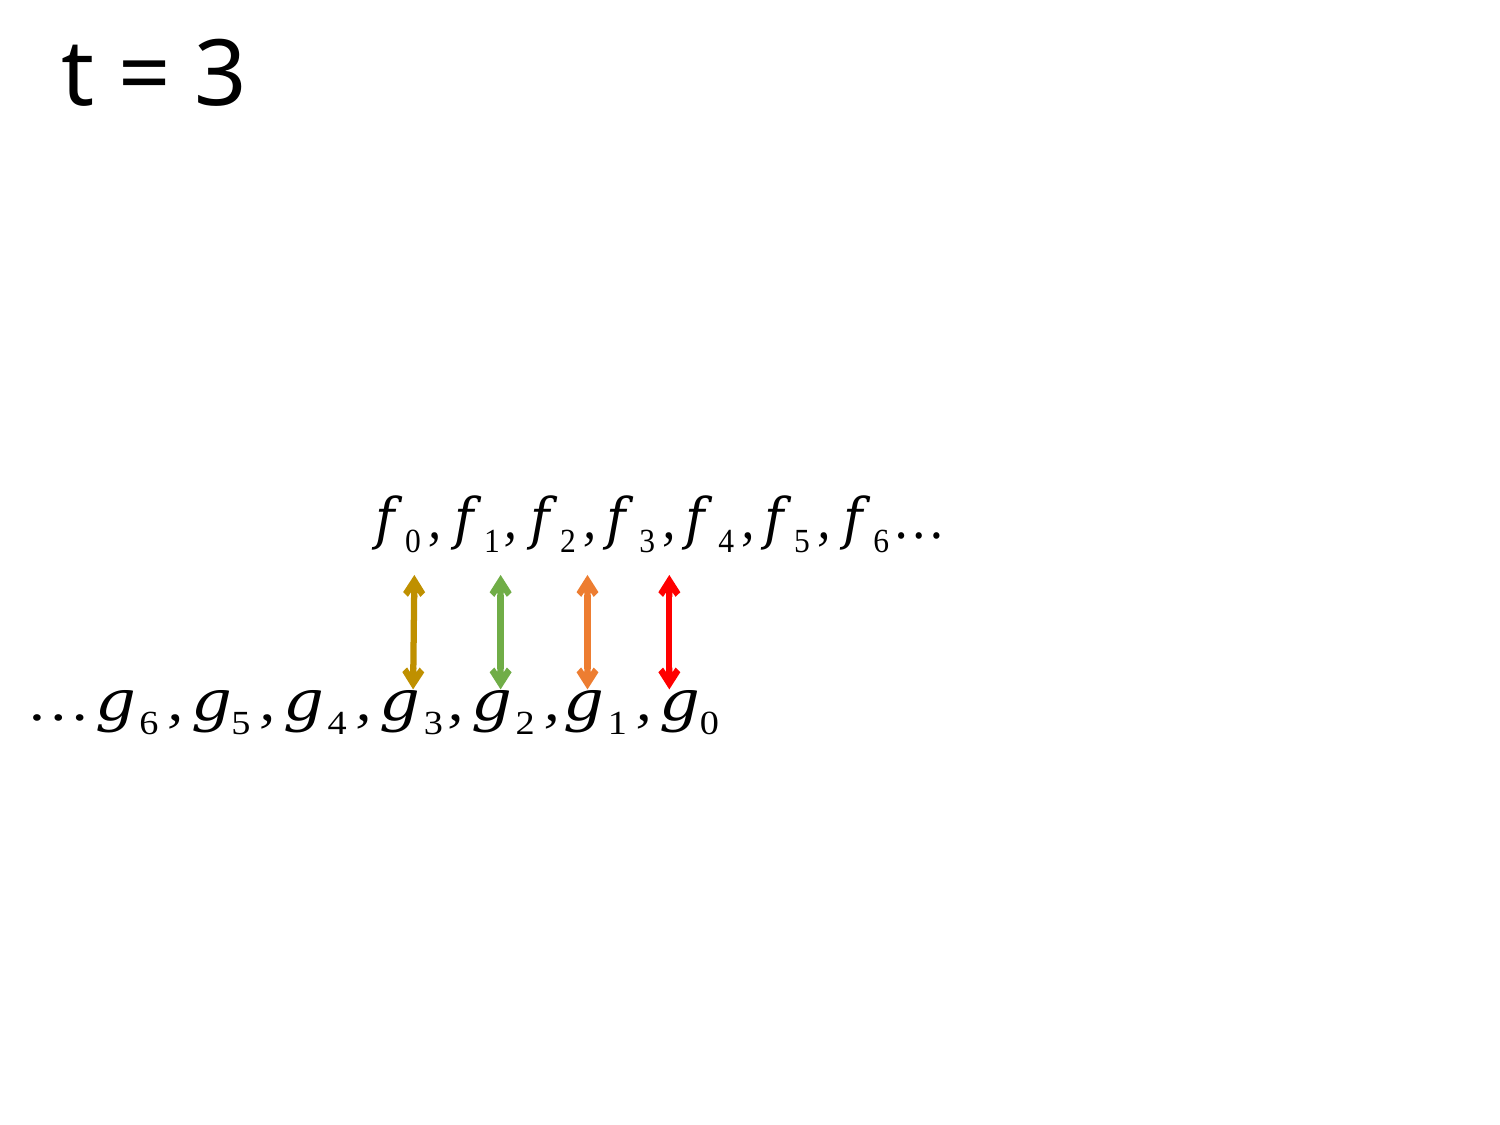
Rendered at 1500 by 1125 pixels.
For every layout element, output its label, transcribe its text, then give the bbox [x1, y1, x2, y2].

title t = 3 [46, 15, 1341, 137]
